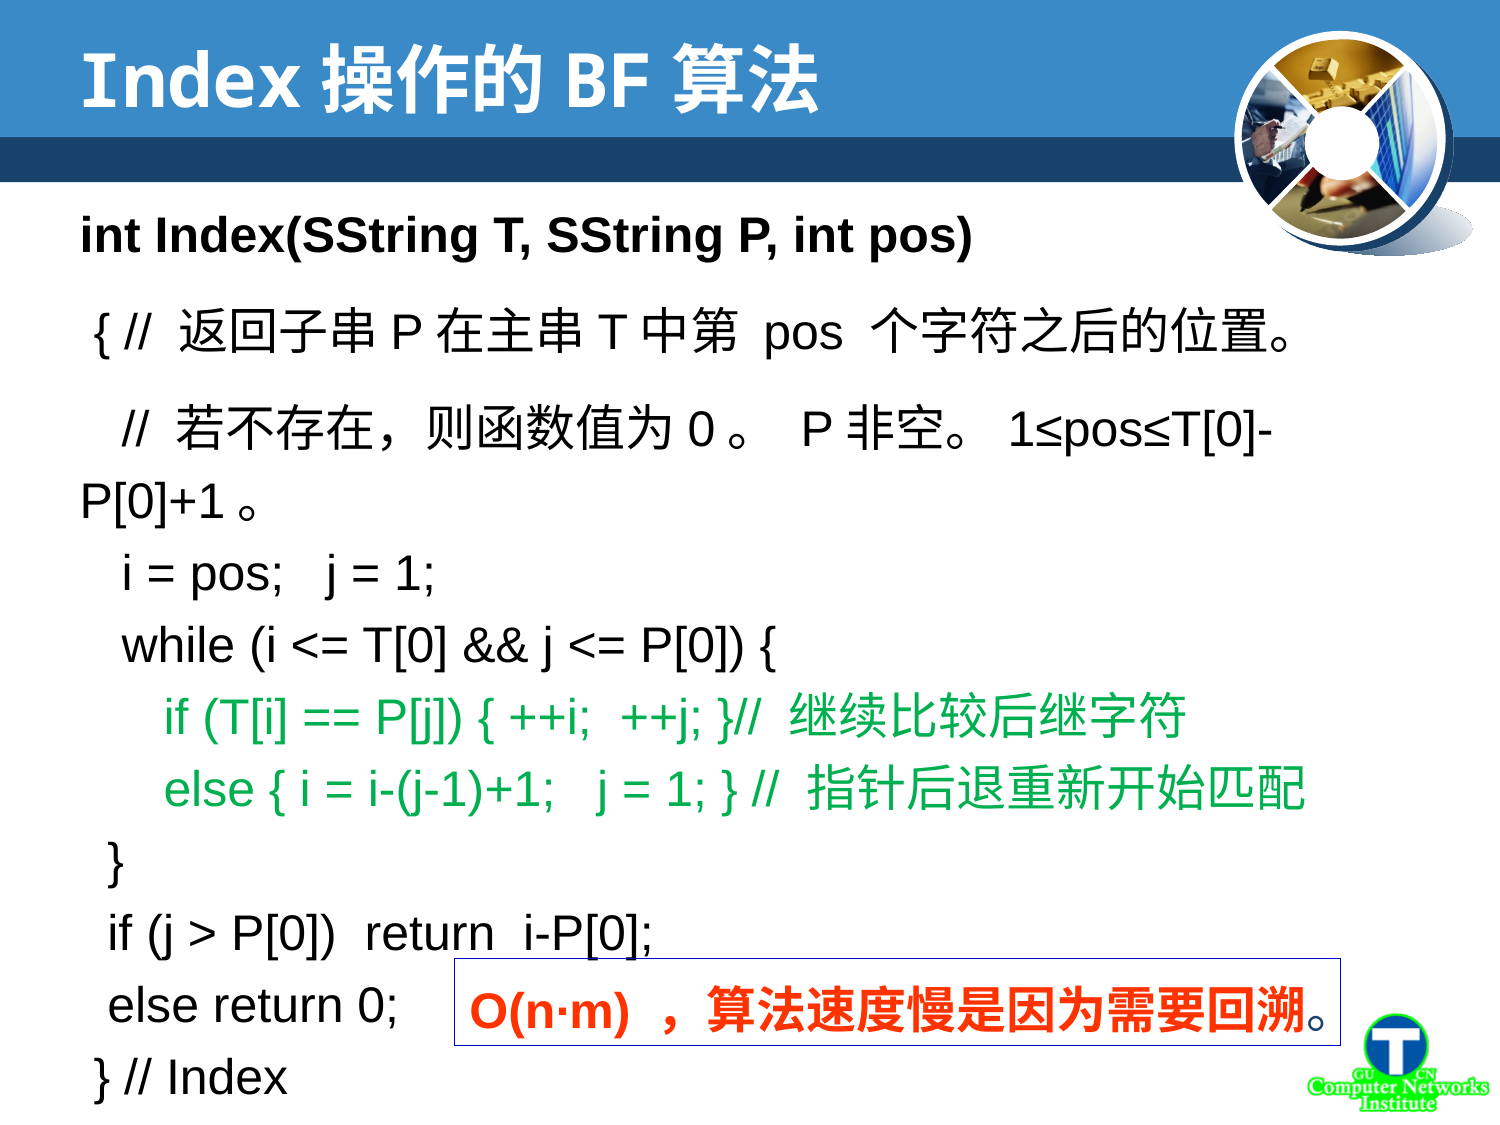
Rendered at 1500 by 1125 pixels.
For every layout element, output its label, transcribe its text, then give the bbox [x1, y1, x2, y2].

picture [1365, 69, 1438, 183]
text_box Index操作的BF算法 [62, 24, 1275, 118]
picture [1275, 39, 1404, 114]
picture [1305, 1011, 1491, 1115]
picture [1241, 75, 1315, 183]
text_box int Index(SString T, SString P, int pos) { // 返回子串P在主串T中第 pos 个字符之后的位置。 // 若不存在，则函数值为0。 P非空。1≤pos≤T[0]-P[0]+1。 i = pos; j = 1; while (i <= T[0] && j <= P[0]) { if (T[i] == P[j]) { ++i; ++j; }// 继续比较后继字符 else { i = i-(j-1)+1; j = 1; } // 指针后退重新开始匹配 } if (j > P[0]) return i-P[0]; else return 0; } // Index [64, 183, 1429, 1112]
text_box O(n∙m) ，算法速度慢是因为需要回溯。 [454, 958, 1341, 1046]
picture [1297, 167, 1379, 183]
